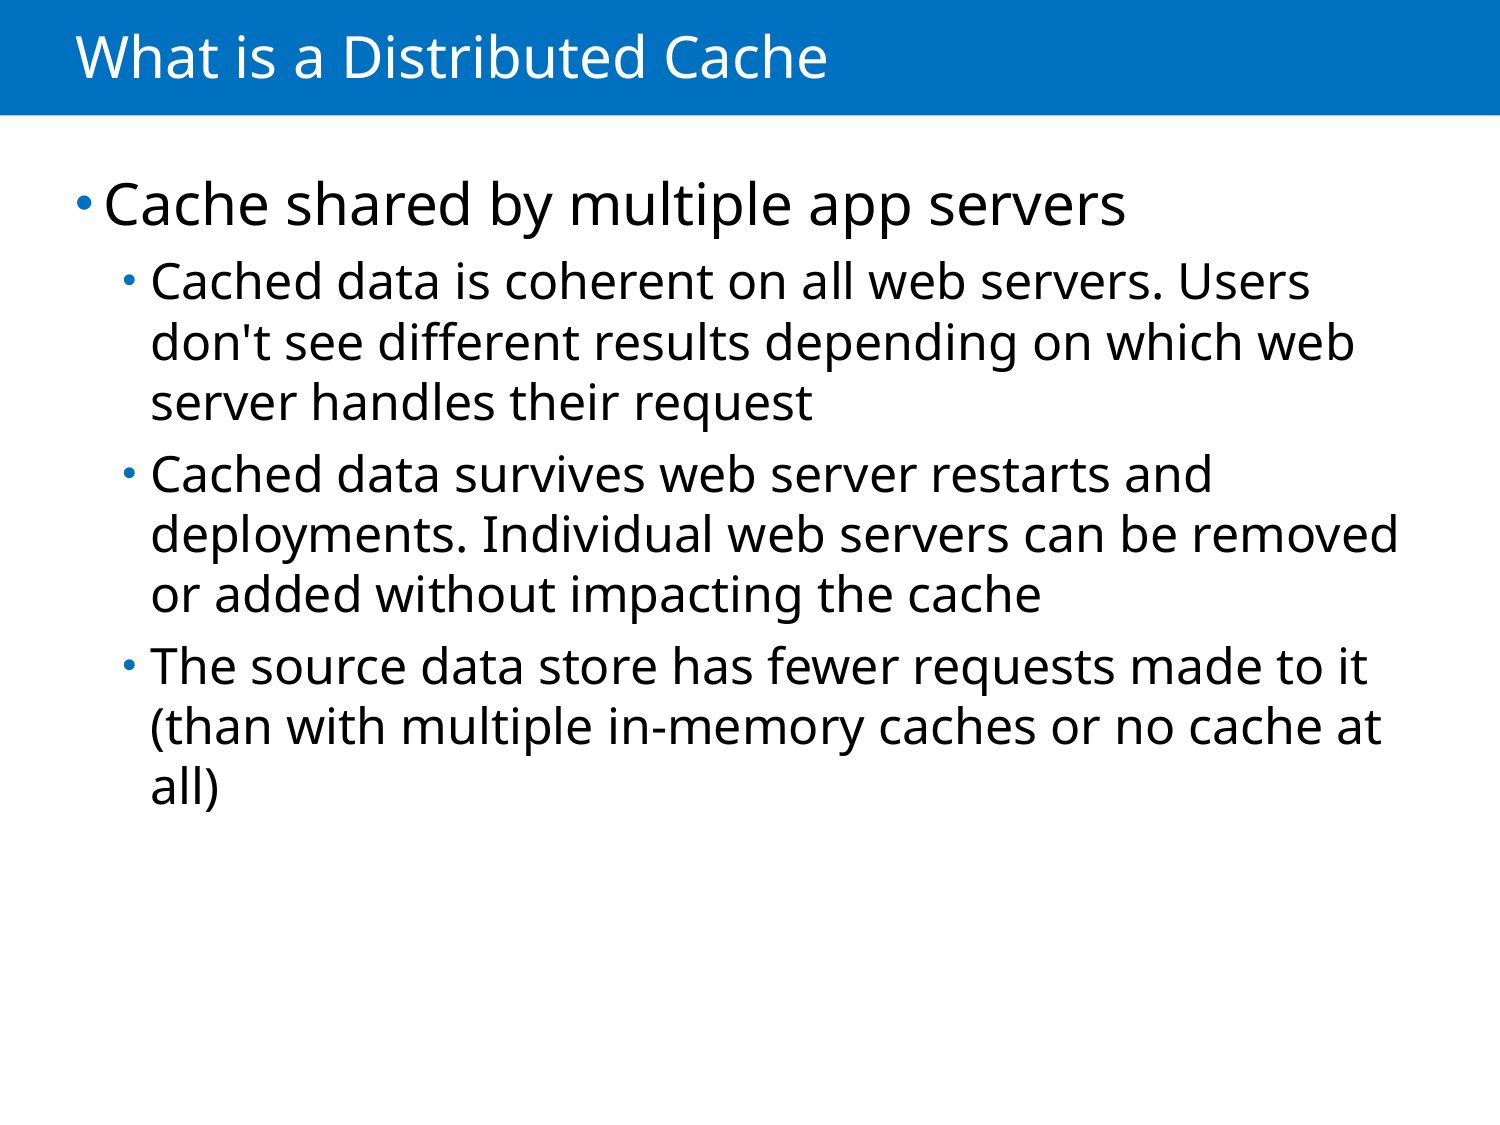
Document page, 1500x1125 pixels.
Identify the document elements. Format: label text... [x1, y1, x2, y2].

title What is a Distributed Cache [75, 0, 1351, 122]
list Cache shared by multiple app servers Cached data is coherent on all web servers. Users don't see different results depending on which web server handles their request Cached data survives web server restarts and deployments. Individual web servers can be removed or added without impacting the cache The source data store has fewer requests made to it (than with multiple in-memory caches or no cache at all) [74, 167, 1408, 1013]
